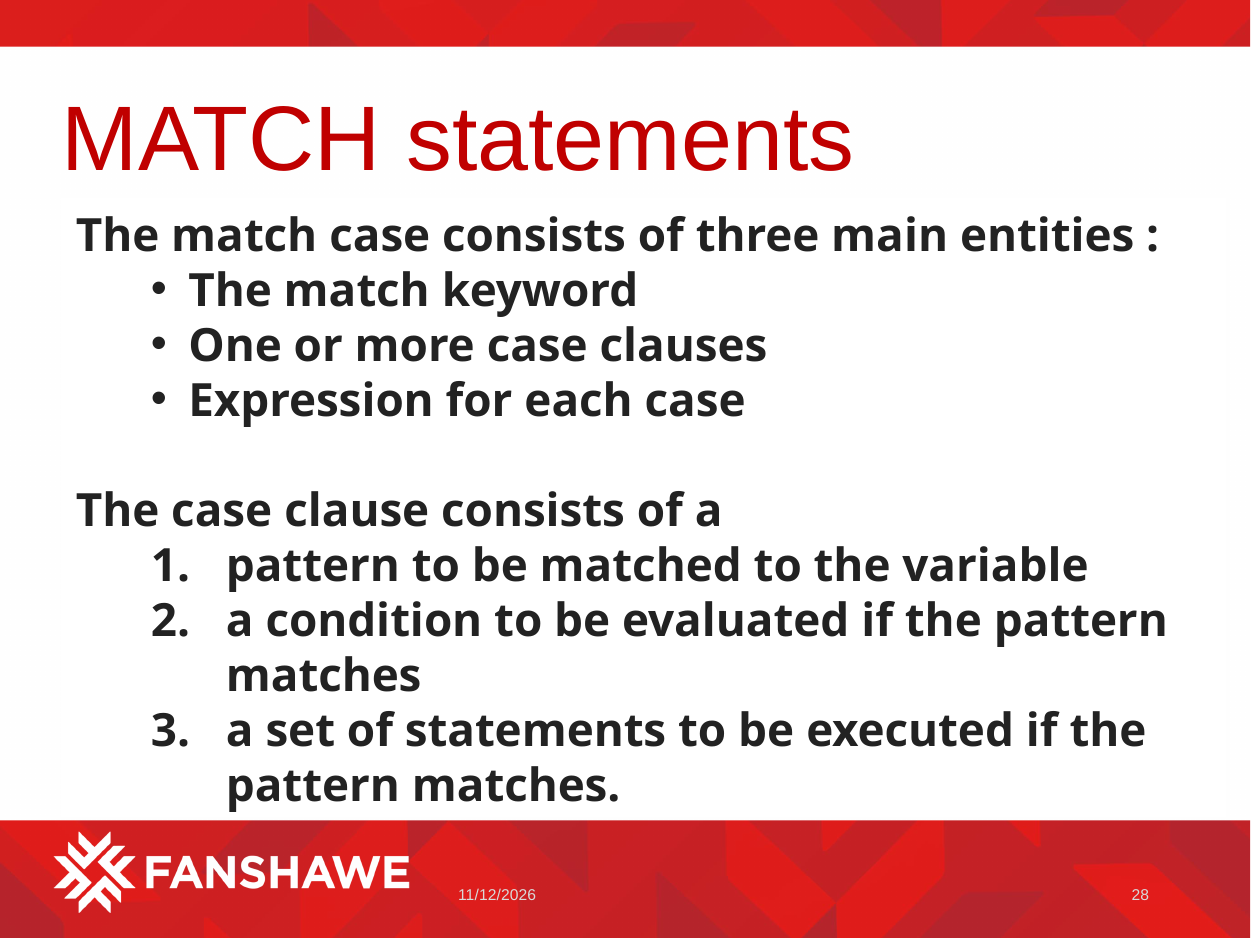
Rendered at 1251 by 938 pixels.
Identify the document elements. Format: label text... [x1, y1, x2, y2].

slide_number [443, 868, 606, 919]
title MATCH statements [46, 49, 1165, 232]
text_box The match case consists of three main entities : The match keyword One or more case clauses Expression for each case The case clause consists of a pattern to be matched to the variable a condition to be evaluated if the pattern matches a set of statements to be executed if the pattern matches. [60, 197, 1227, 818]
picture [0, 0, 1251, 938]
slide_number 28 [1066, 868, 1165, 919]
